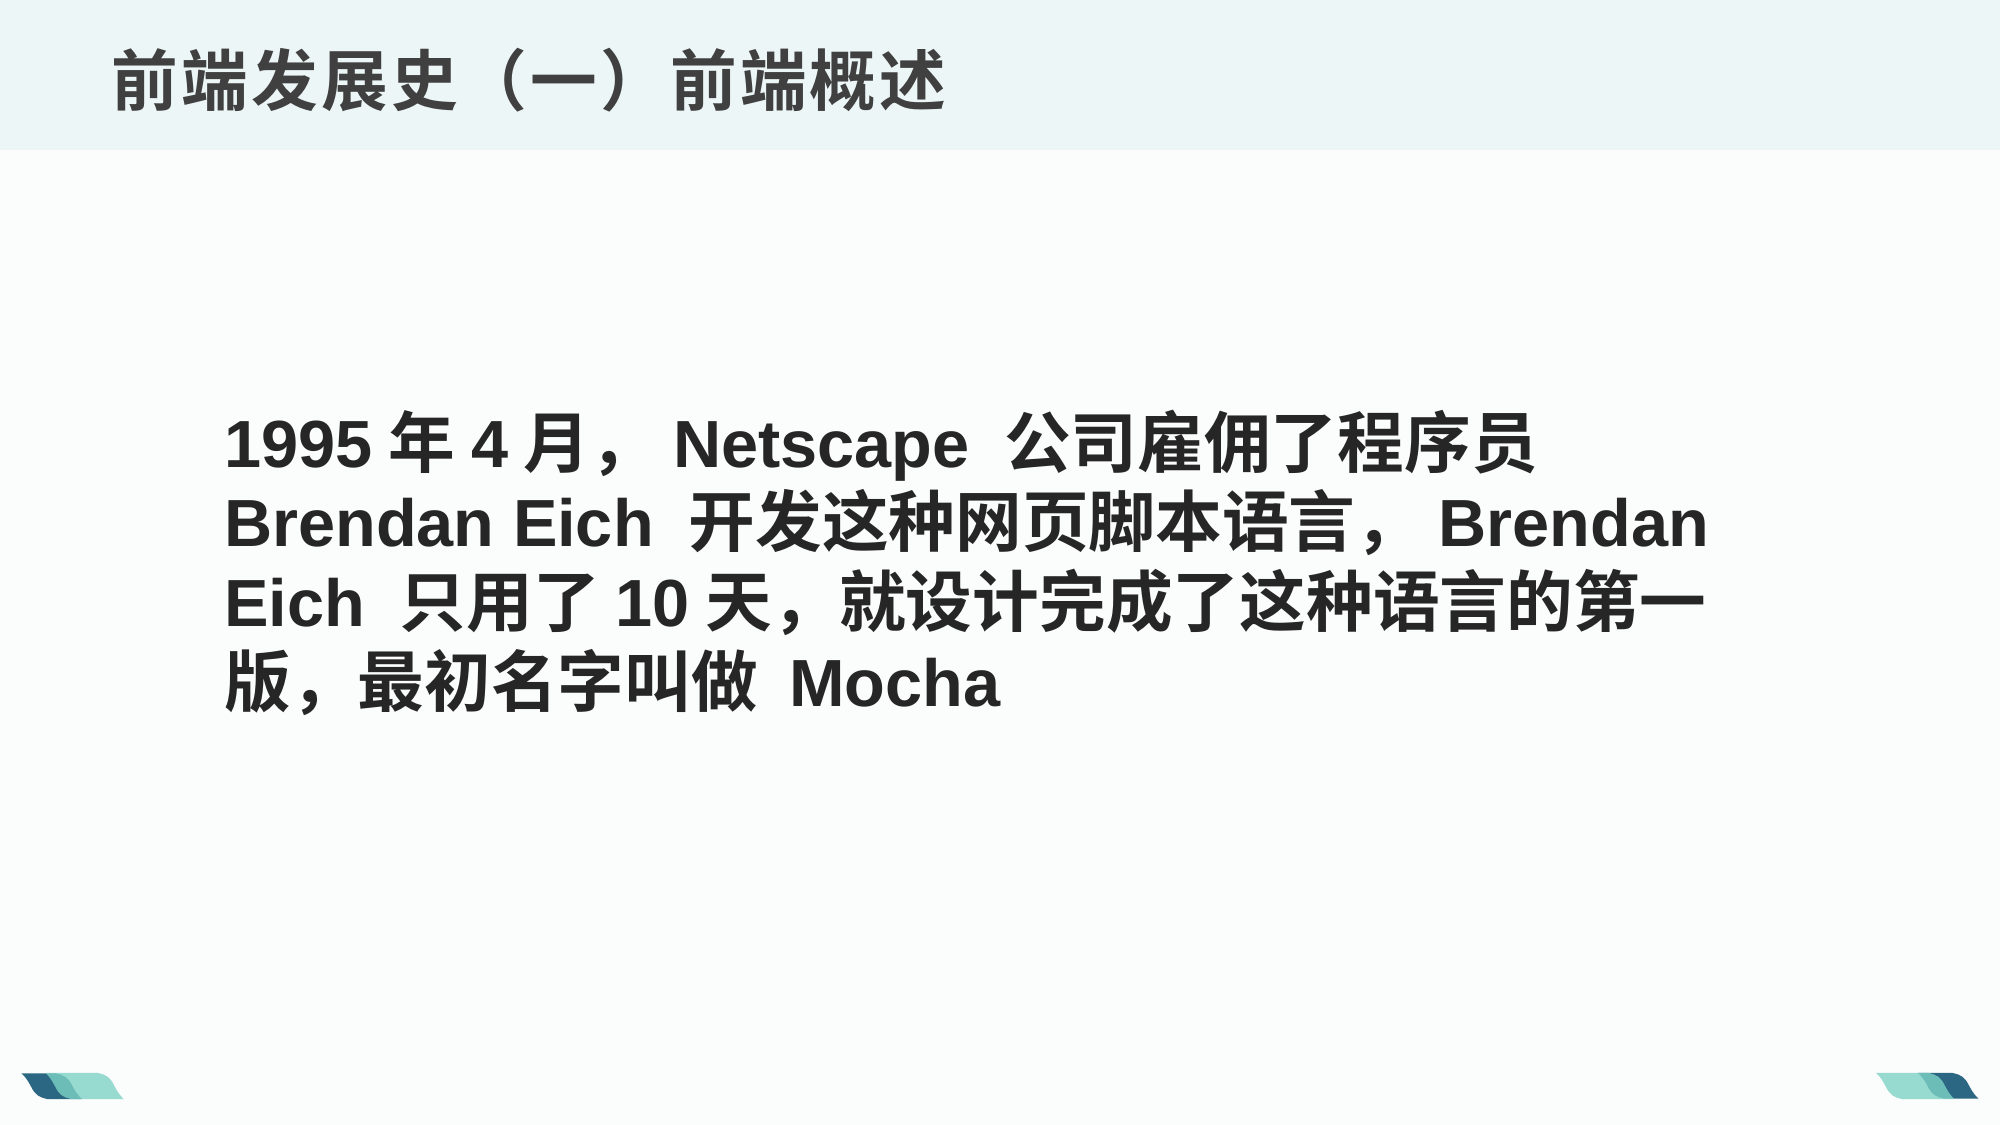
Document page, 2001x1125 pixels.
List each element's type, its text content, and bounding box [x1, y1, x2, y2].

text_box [21, 1072, 1979, 1100]
text_box [0, 0, 2000, 151]
text_box 1995年4月，Netscape 公司雇佣了程序员 Brendan Eich 开发这种网页脚本语言，Brendan Eich 只用了10天，就设计完成了这种语言的第一版，最初名字叫做 Mocha [209, 392, 1766, 732]
text_box 前端发展史（一）前端概述 [99, 25, 1901, 125]
